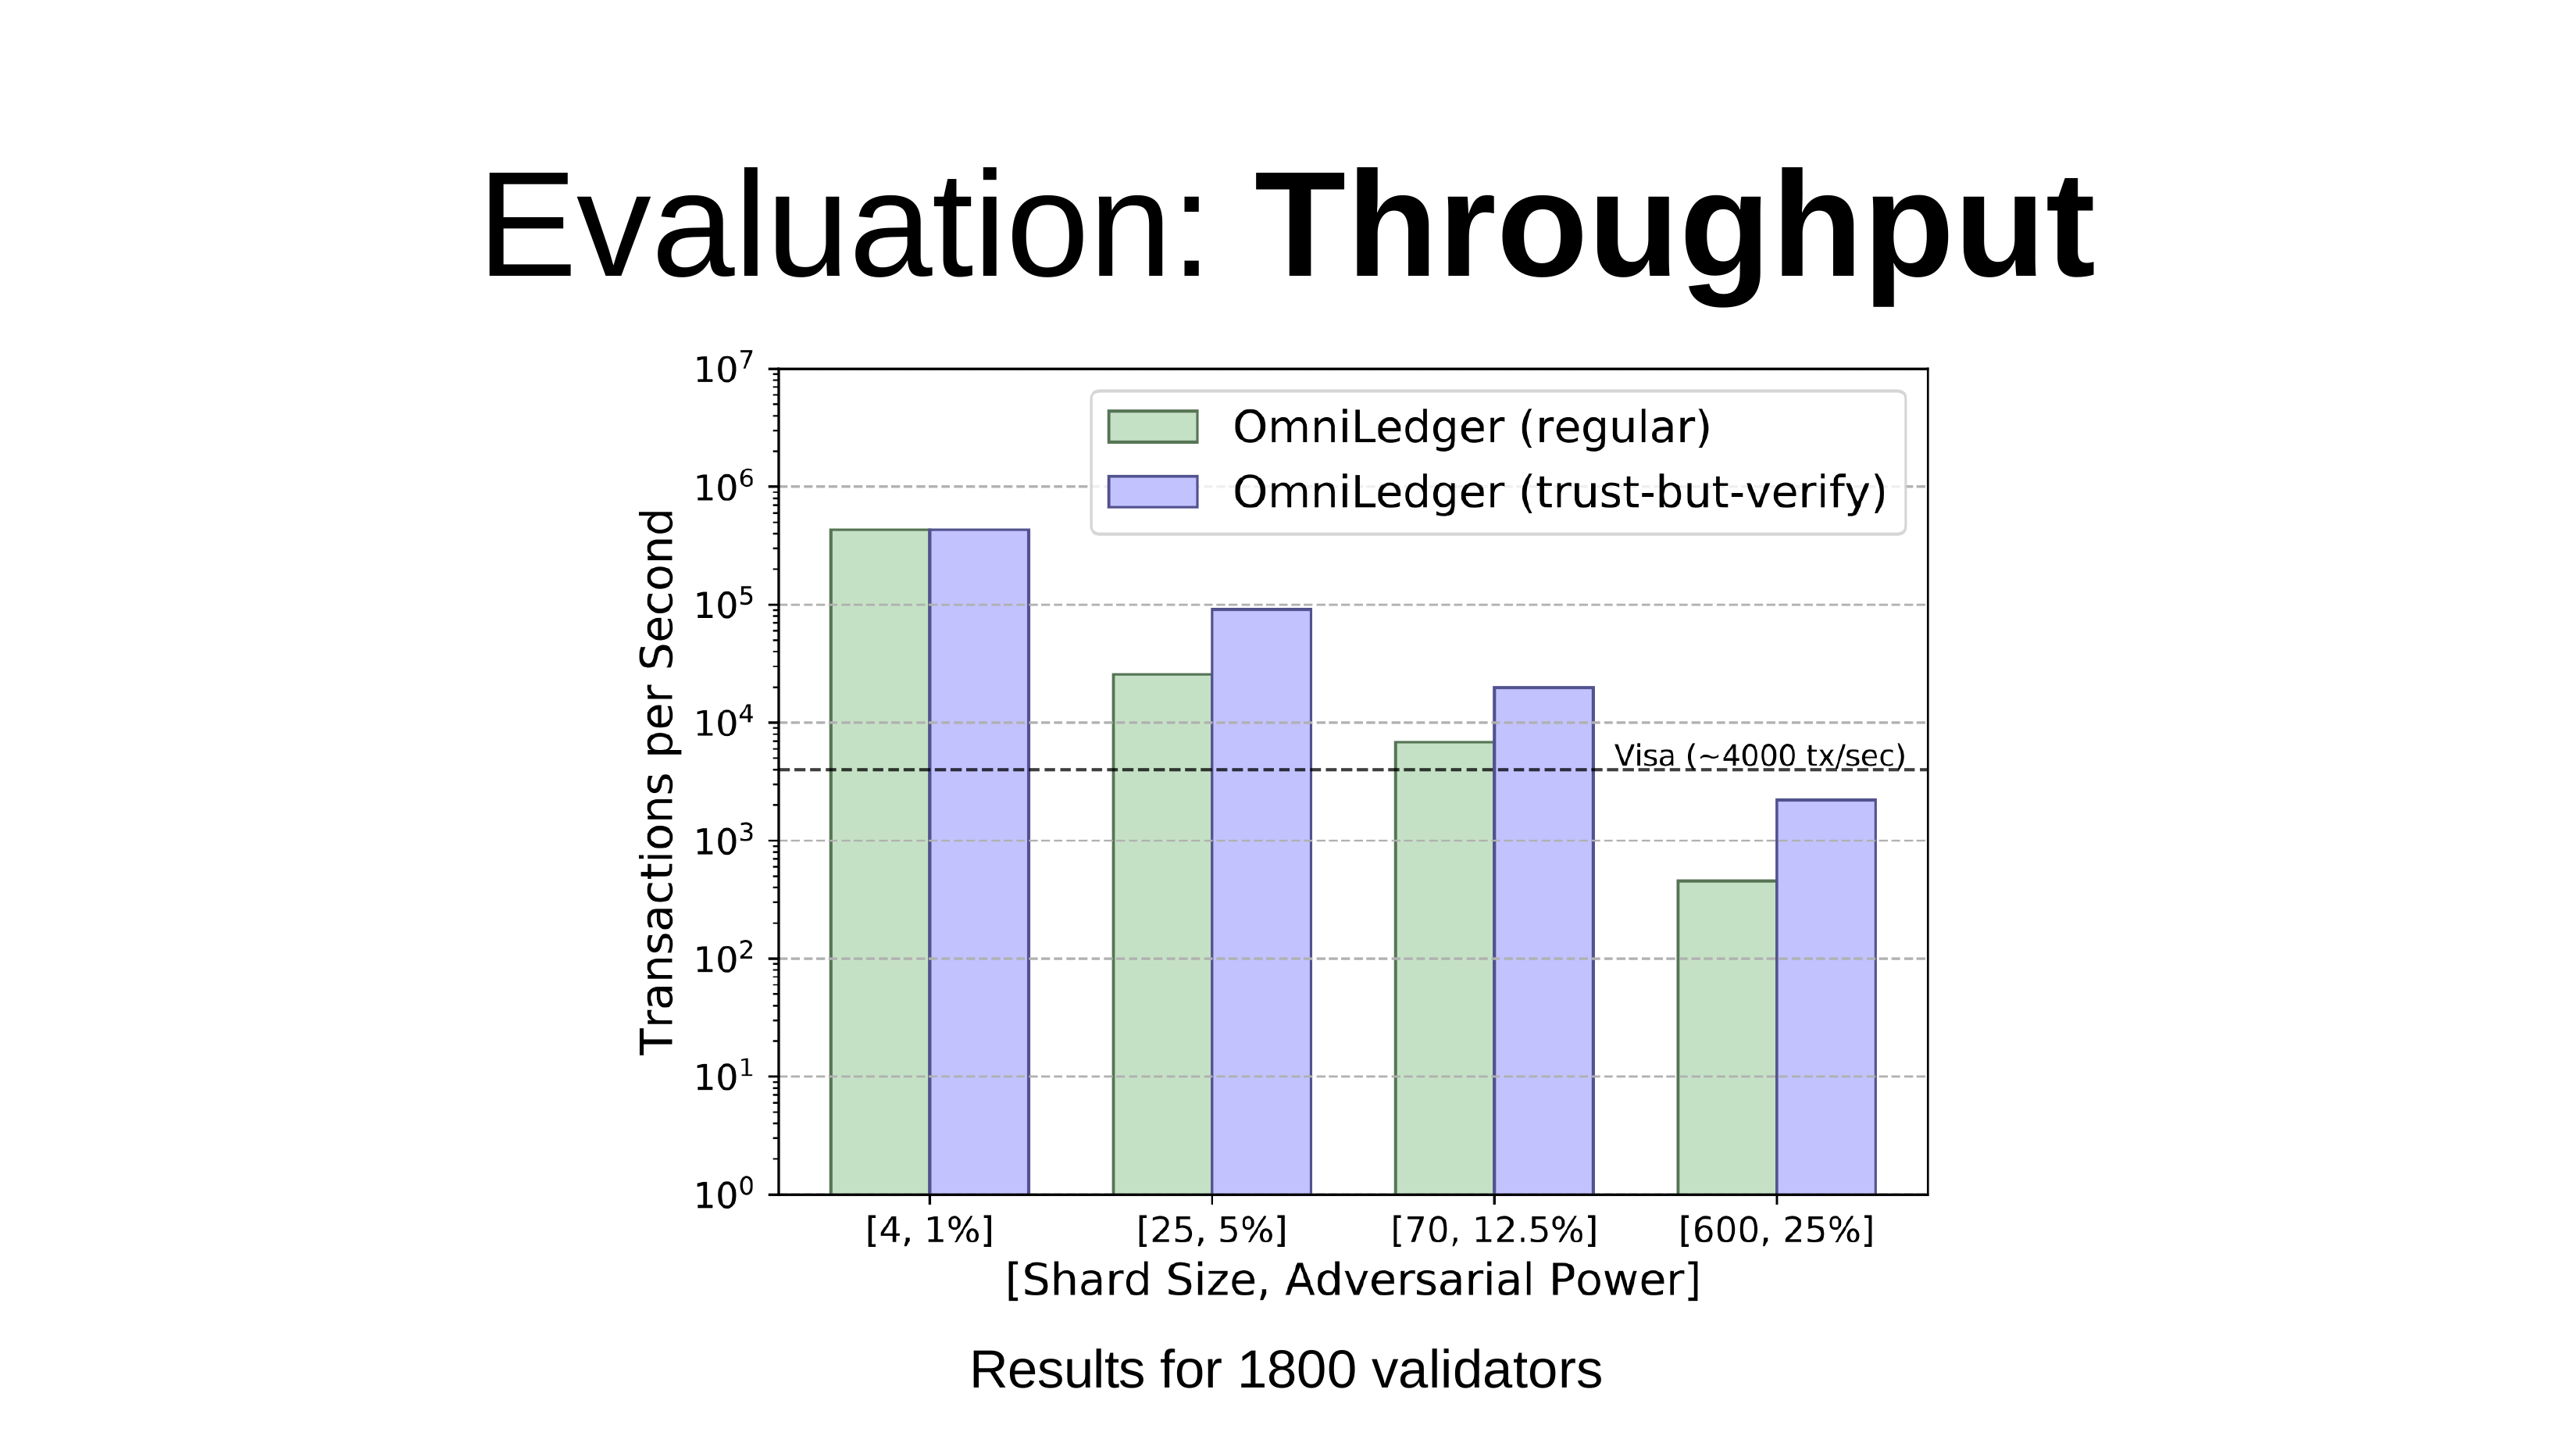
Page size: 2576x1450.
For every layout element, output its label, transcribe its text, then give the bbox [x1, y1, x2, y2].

text_box Results for 1800 validators [968, 1334, 1607, 1398]
text_box [617, 334, 1959, 1325]
title Evaluation: Throughput [476, 127, 2099, 369]
